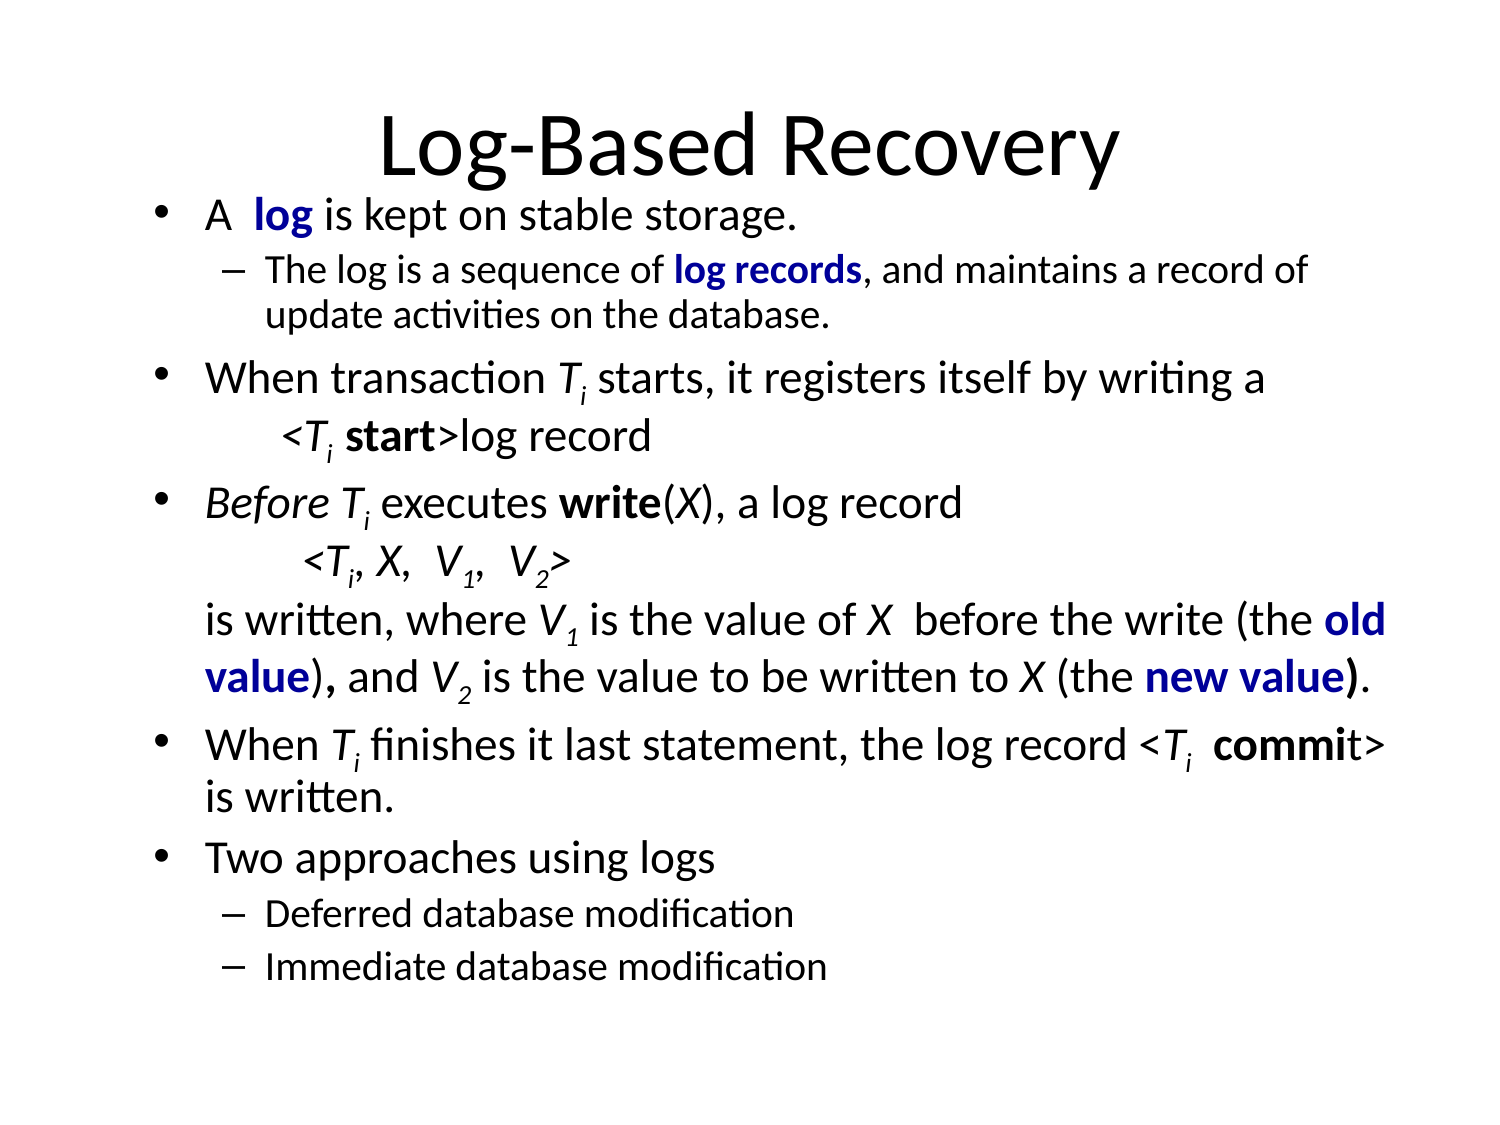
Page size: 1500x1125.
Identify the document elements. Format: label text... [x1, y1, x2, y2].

list A log is kept on stable storage. The log is a sequence of log records, and maintains a record of update activities on the database. When transaction Ti starts, it registers itself by writing a <Ti start>log record Before Ti executes write(X), a log record <Ti, X, V1, V2> is written, where V1 is the value of X before the write (the old value), and V2 is the value to be written to X (the new value). When Ti finishes it last statement, the log record <Ti commit> is written. Two approaches using logs Deferred database modification Immediate database modification [138, 181, 1426, 1007]
title Log-Based Recovery [75, 45, 1425, 233]
